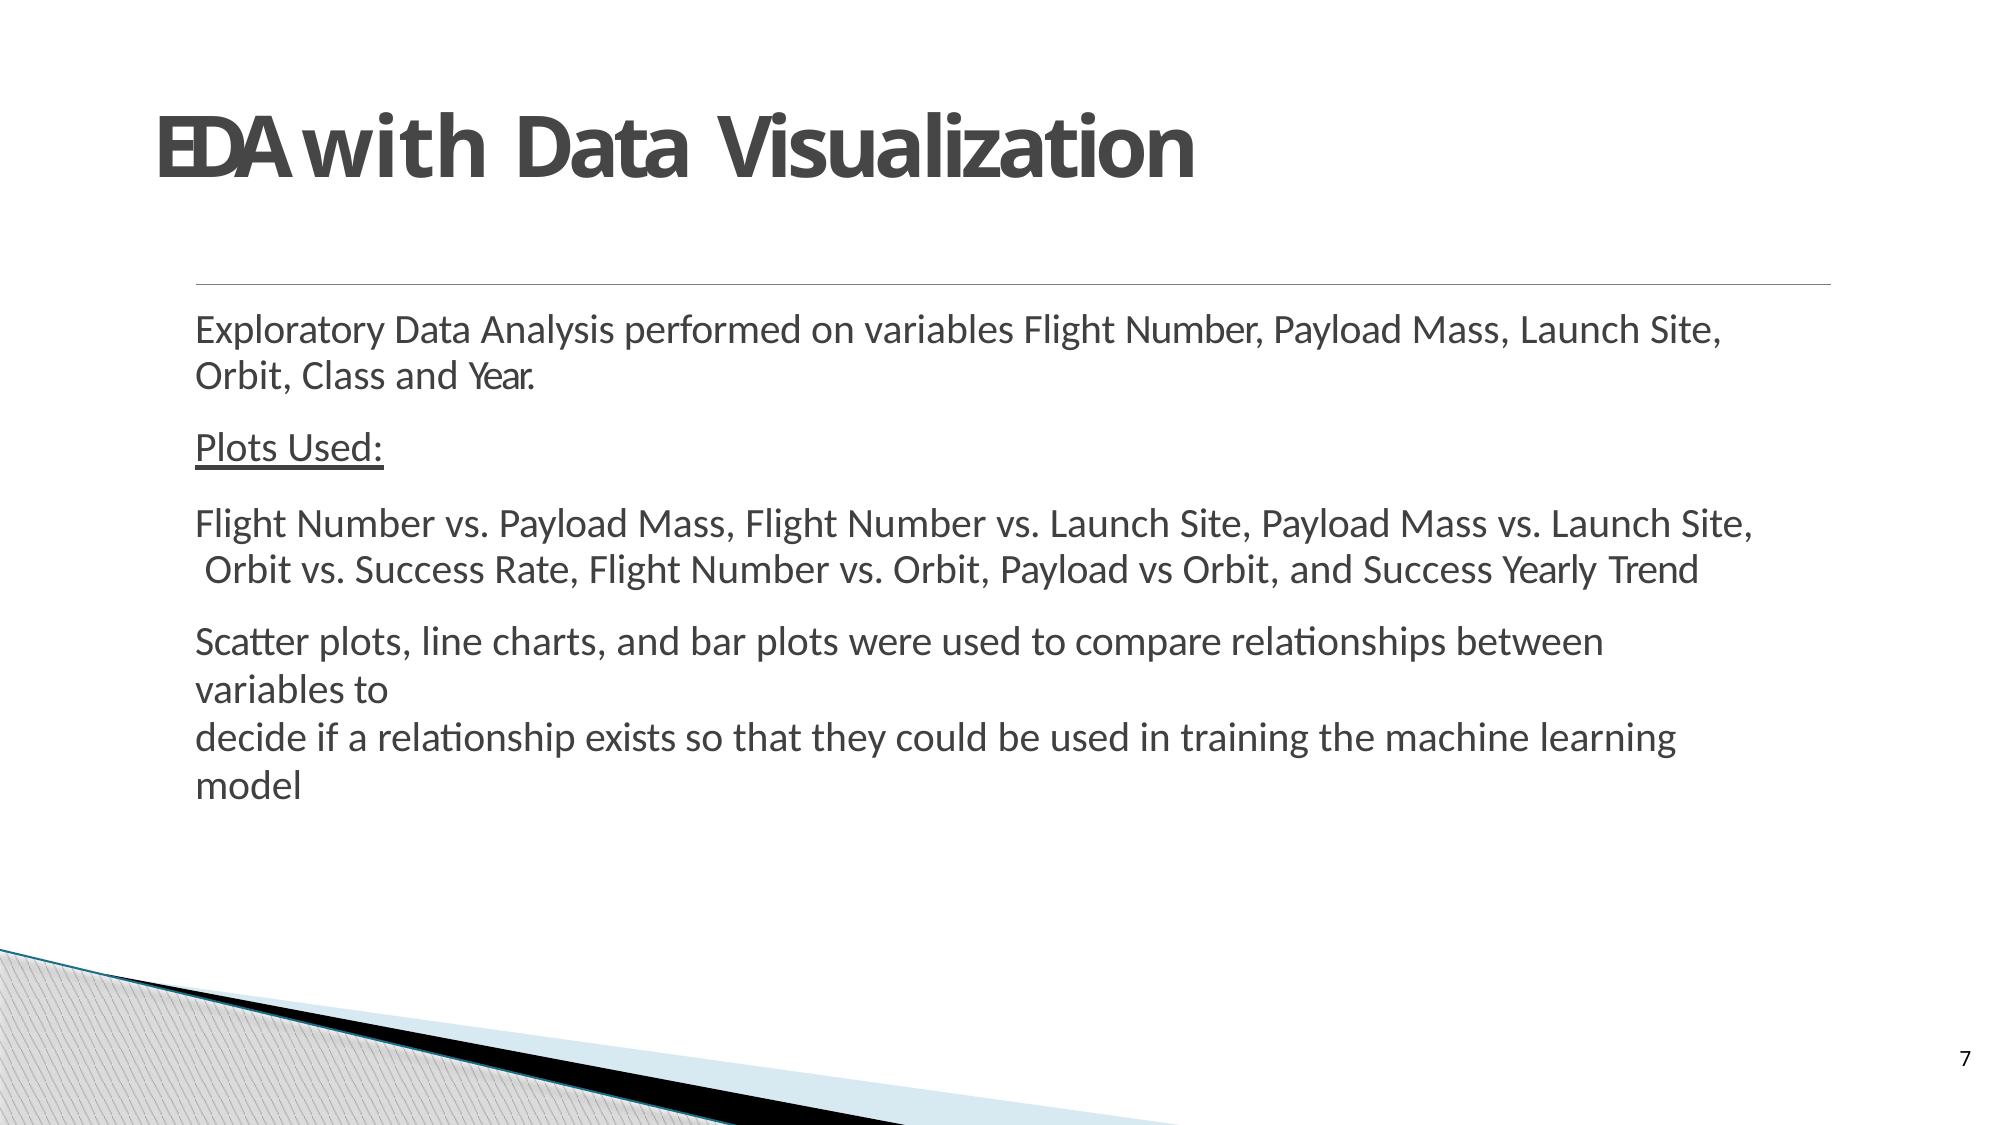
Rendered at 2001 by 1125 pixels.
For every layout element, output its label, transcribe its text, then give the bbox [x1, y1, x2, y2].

text_box Exploratory Data Analysis performed on variables Flight Number, Payload Mass, Launch Site, Orbit, Class and Year. Plots Used: Flight Number vs. Payload Mass, Flight Number vs. Launch Site, Payload Mass vs. Launch Site, Orbit vs. Success Rate, Flight Number vs. Orbit, Payload vs Orbit, and Success Yearly Trend Scatter plots, line charts, and bar plots were used to compare relationships between variables to decide if a relationship exists so that they could be used in training the machine learning model [192, 299, 1828, 808]
title EDA with Data Visualization [150, 47, 1223, 237]
slide_number 7 [1891, 421, 1972, 1075]
